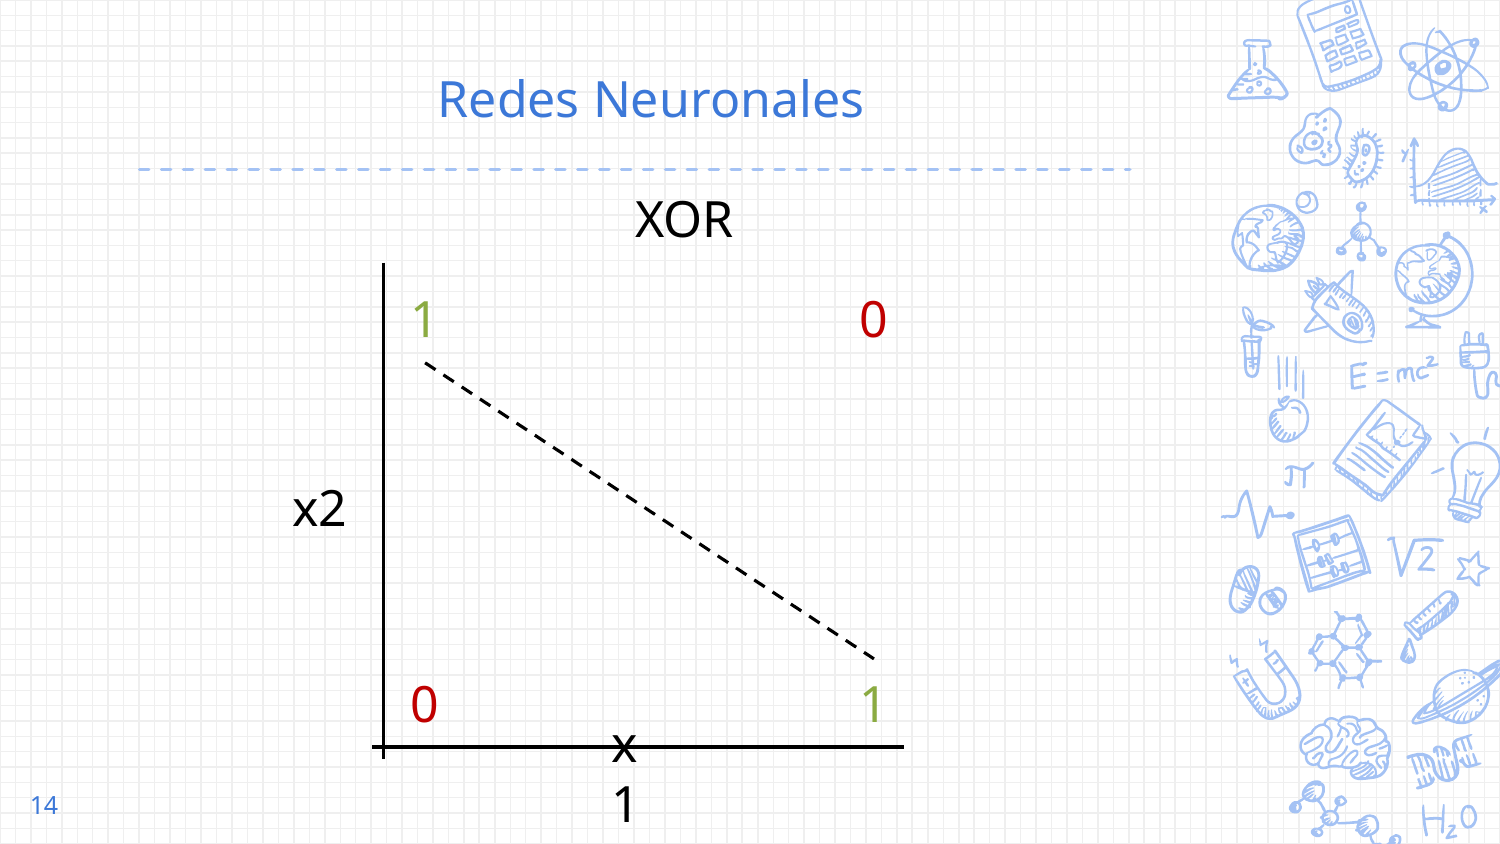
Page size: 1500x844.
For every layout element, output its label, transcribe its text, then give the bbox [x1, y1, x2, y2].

text_box 0 [395, 658, 455, 746]
text_box x2 [277, 463, 372, 552]
text_box XOR [620, 173, 750, 262]
text_box 1 [395, 274, 455, 363]
title Redes Neuronales [147, 55, 1155, 143]
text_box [424, 362, 875, 660]
text_box 0 [844, 274, 904, 363]
text_box x1 [596, 758, 680, 844]
slide_number 14 [14, 774, 105, 840]
text_box 1 [844, 658, 904, 746]
